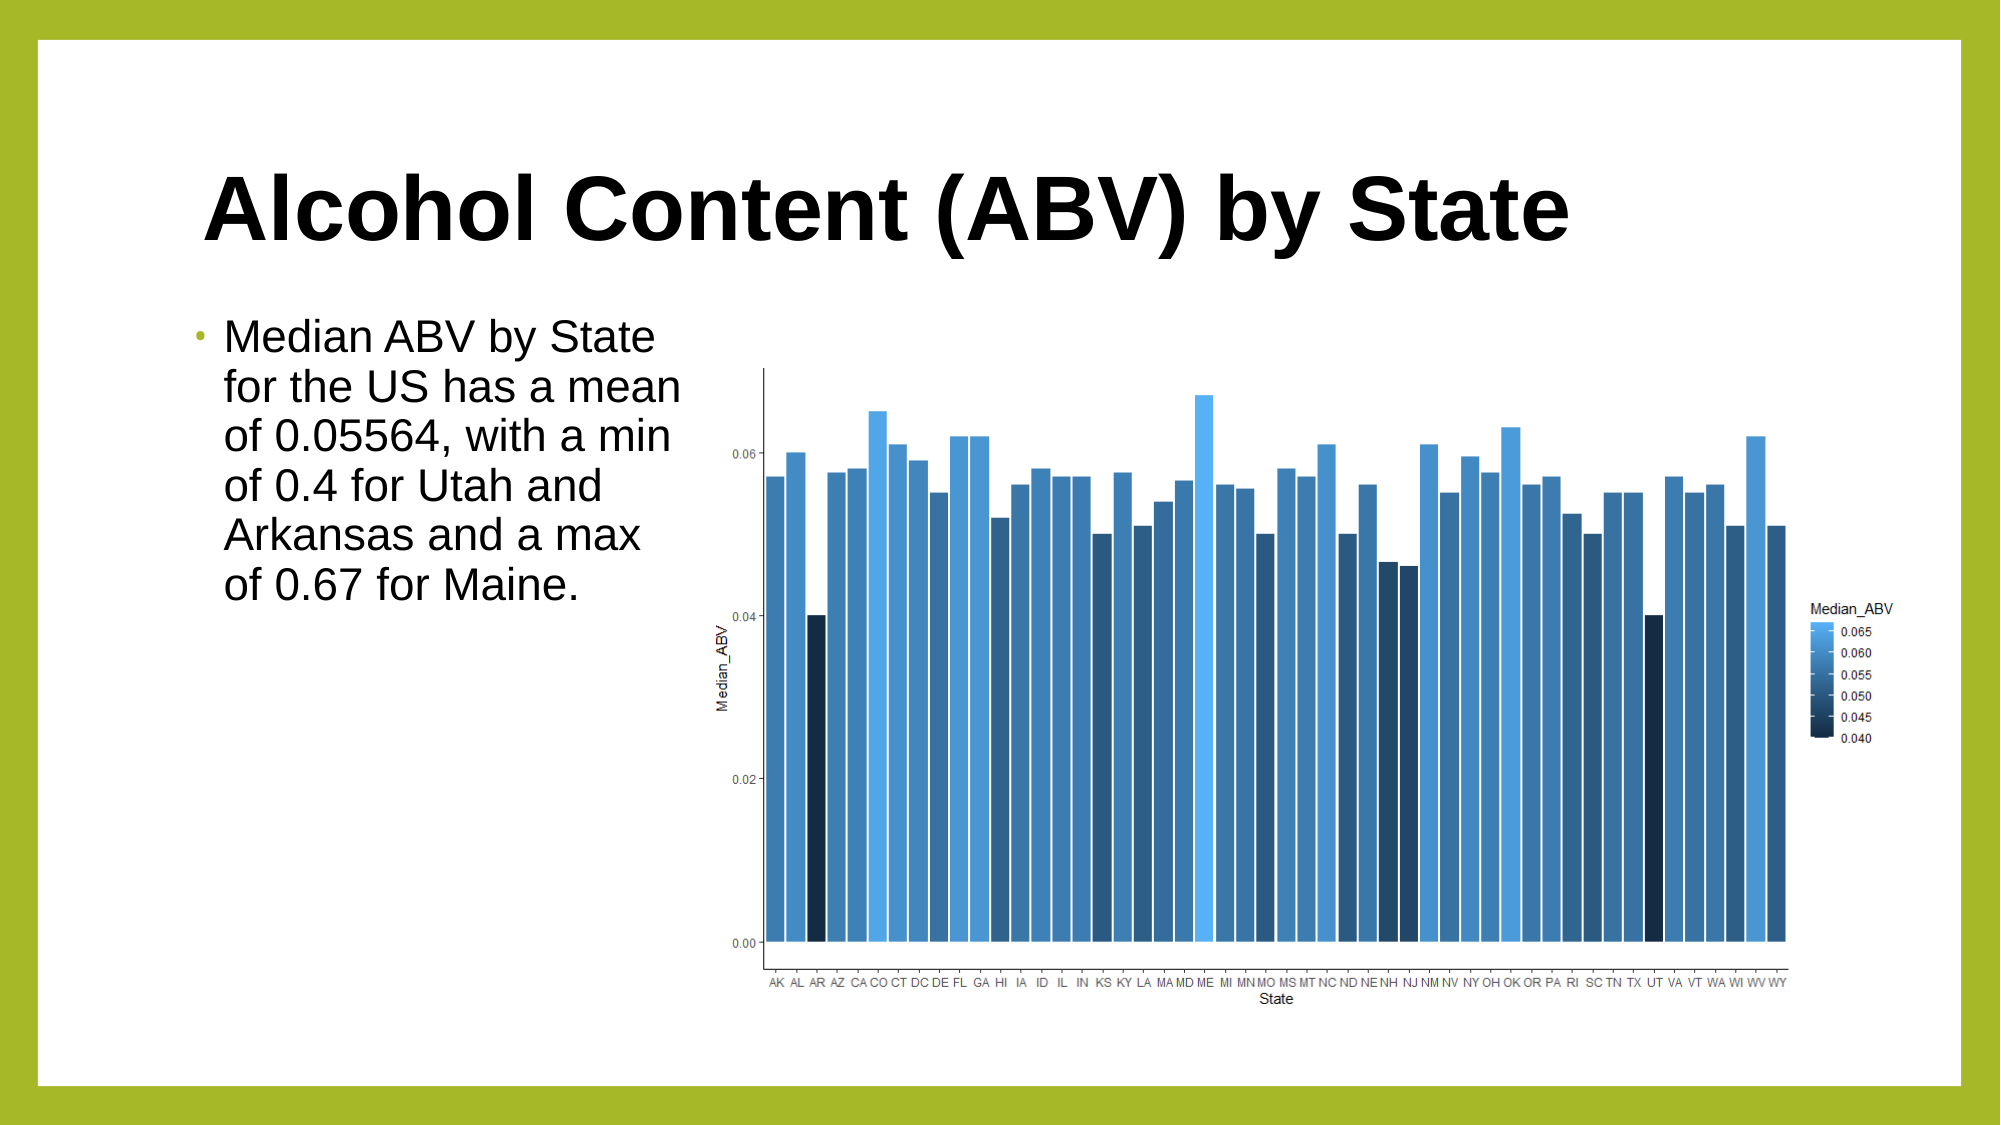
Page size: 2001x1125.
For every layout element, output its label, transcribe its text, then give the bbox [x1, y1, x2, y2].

picture [706, 361, 1908, 1014]
title Alcohol Content (ABV) by State [187, 99, 1808, 323]
list Median ABV by State for the US has a mean of 0.05564, with a min of 0.4 for Utah and Arkansas and a max of 0.67 for Maine. [170, 305, 708, 995]
